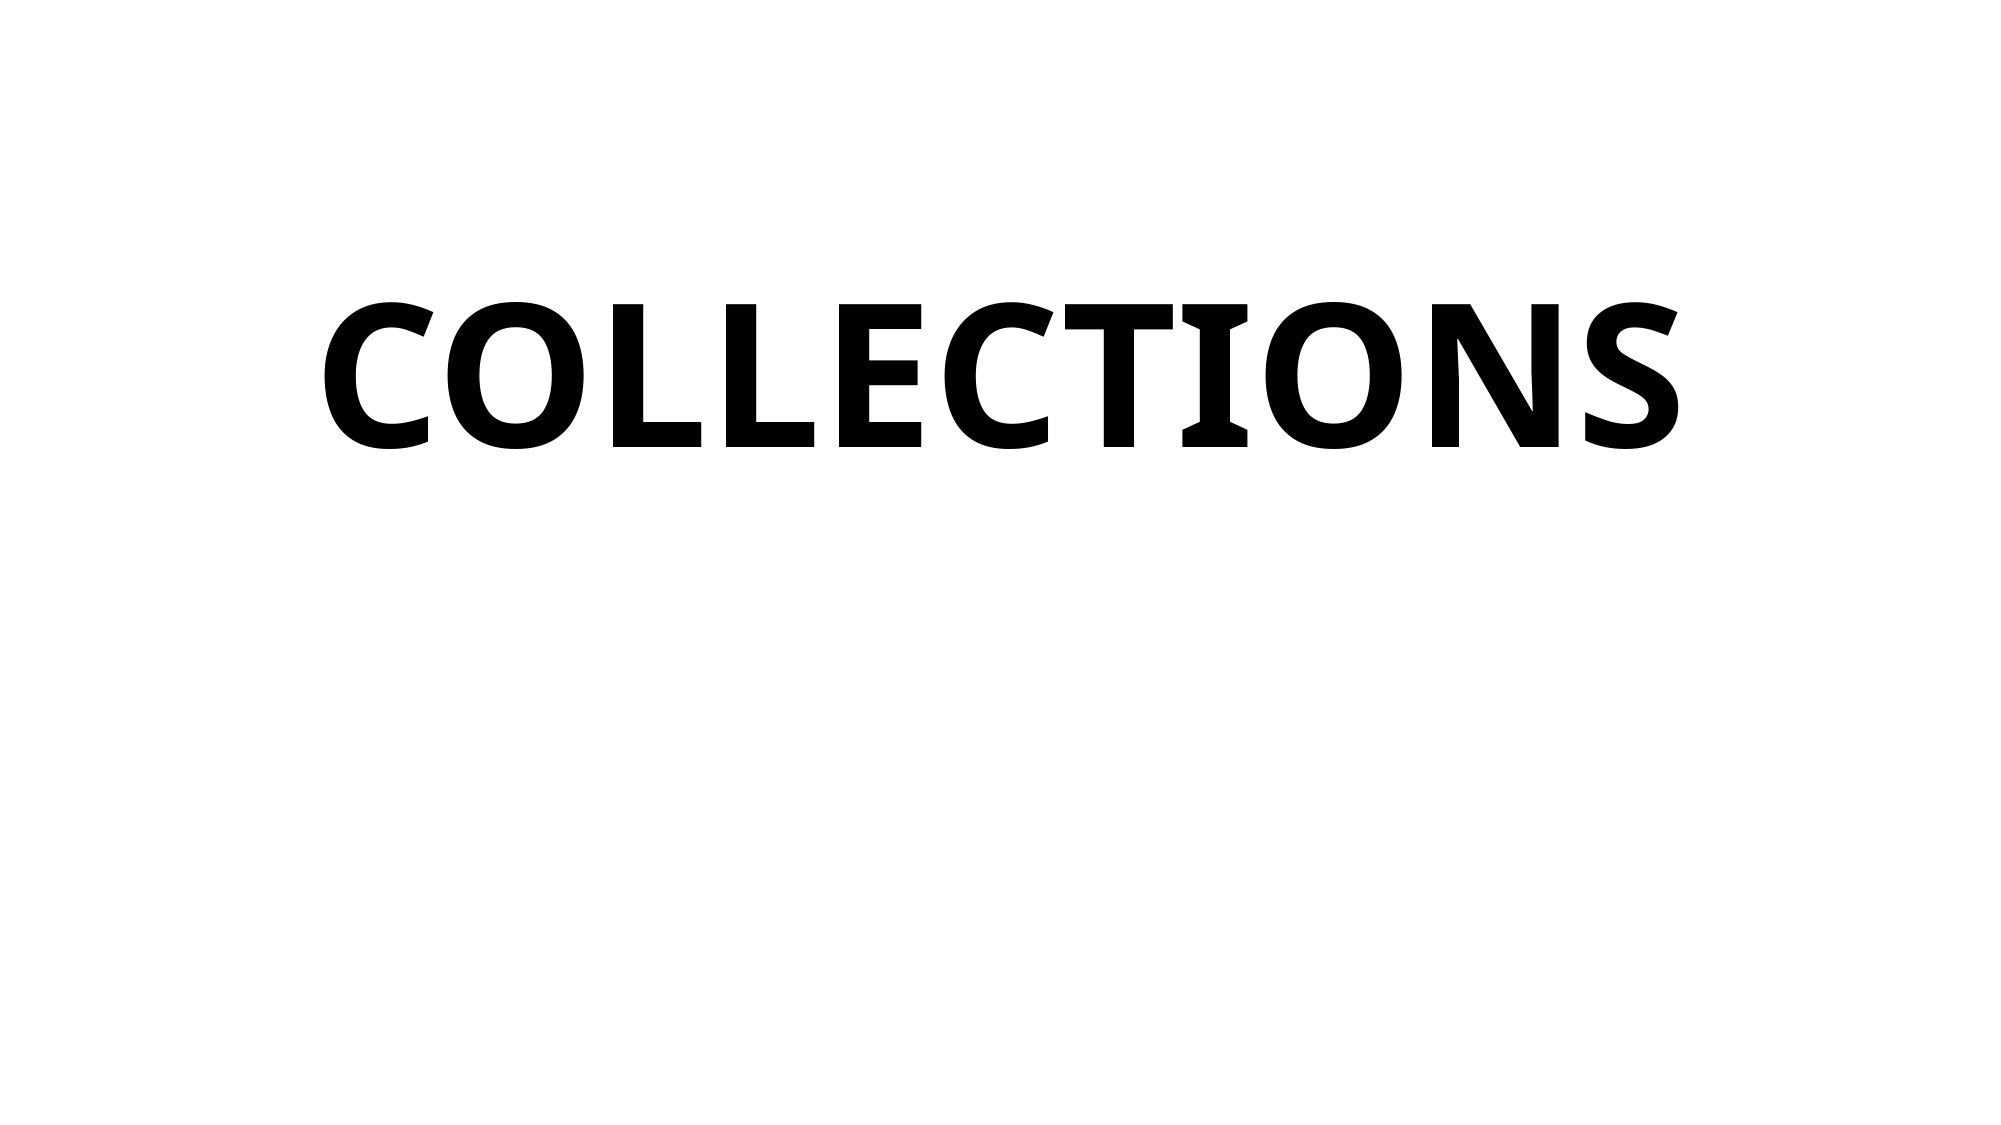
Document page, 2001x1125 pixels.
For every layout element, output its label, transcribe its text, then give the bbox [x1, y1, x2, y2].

text_box COLLECTIONS [0, 0, 2000, 495]
